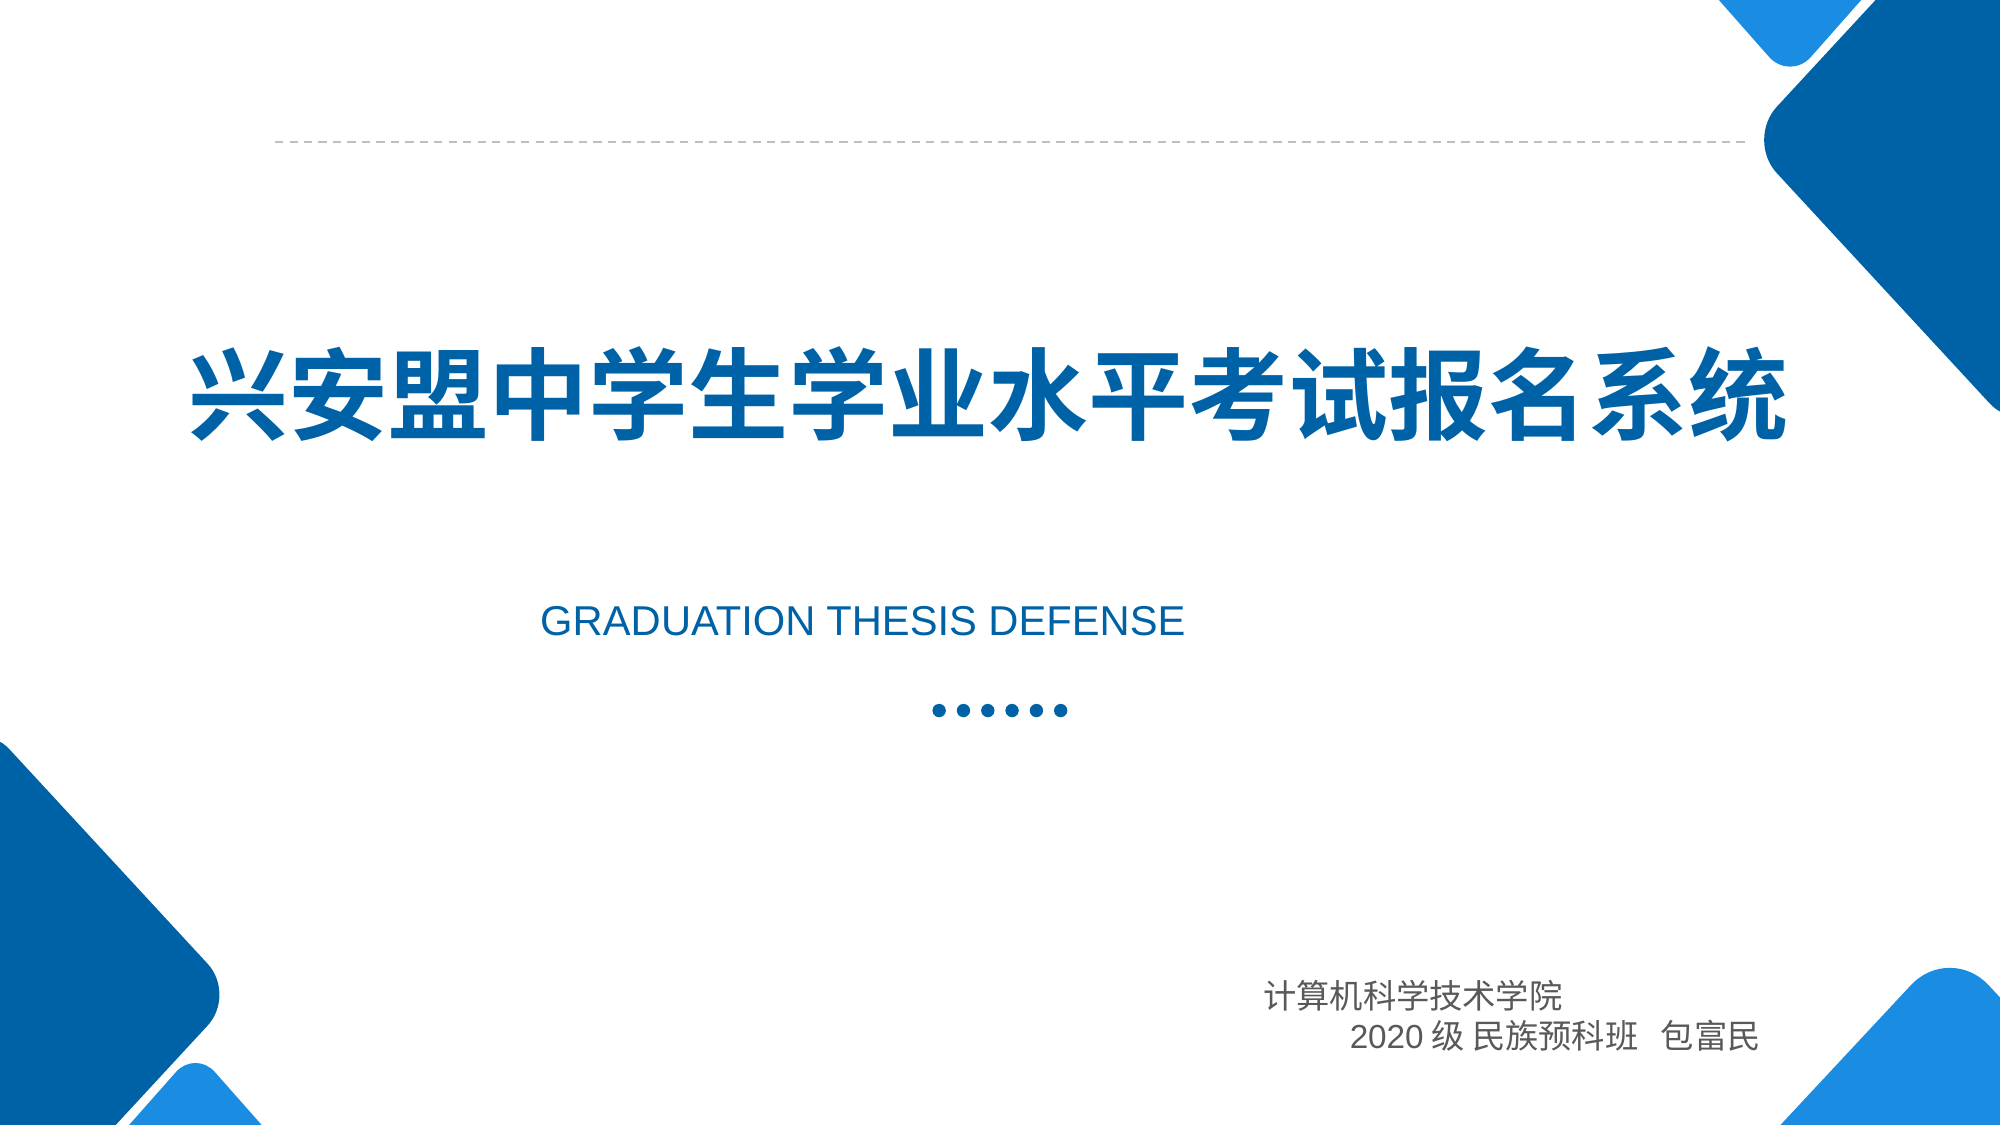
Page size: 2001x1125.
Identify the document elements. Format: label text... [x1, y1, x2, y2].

text_box 计算机科学技术学院 2020级 民族预科班 包富民 [911, 967, 1922, 1063]
text_box 兴安盟中学生学业水平考试报名系统 [149, 322, 1850, 613]
text_box GRADUATION THESIS DEFENSE [525, 613, 1499, 655]
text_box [1718, 0, 2000, 412]
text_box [932, 703, 1068, 718]
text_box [0, 741, 262, 1125]
text_box [1779, 966, 2000, 1125]
